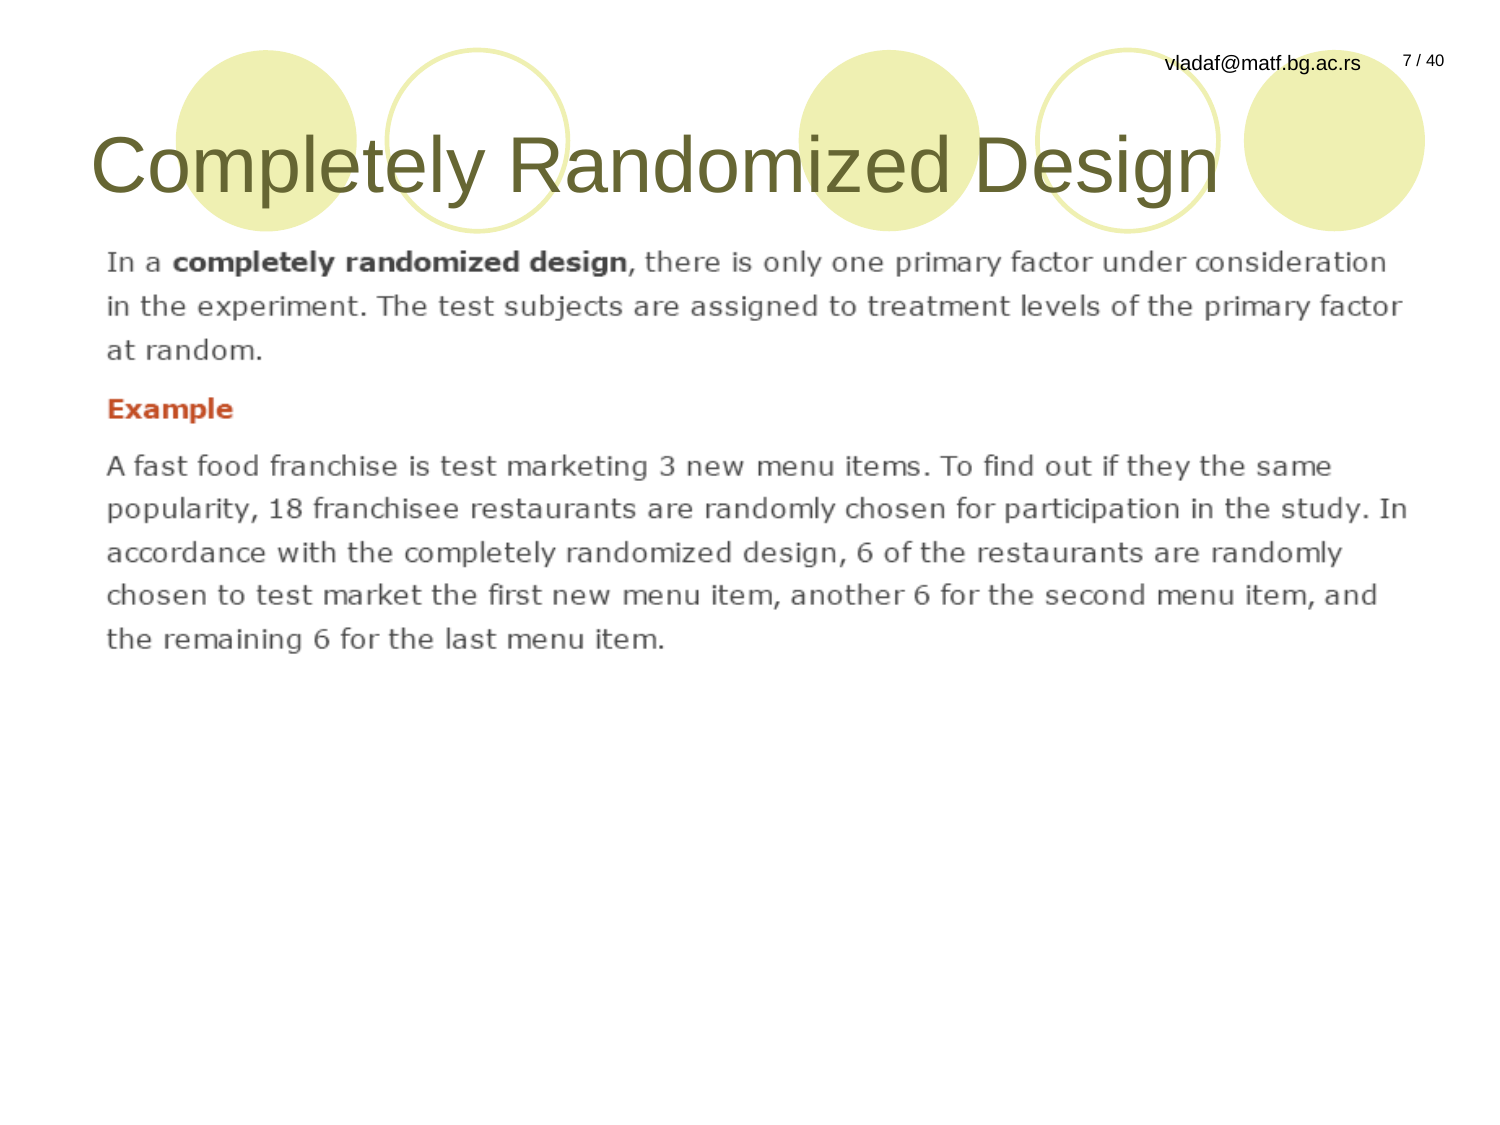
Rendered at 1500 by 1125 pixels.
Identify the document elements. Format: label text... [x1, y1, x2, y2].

title Completely Randomized Design [75, 90, 1425, 233]
picture [97, 241, 1455, 667]
